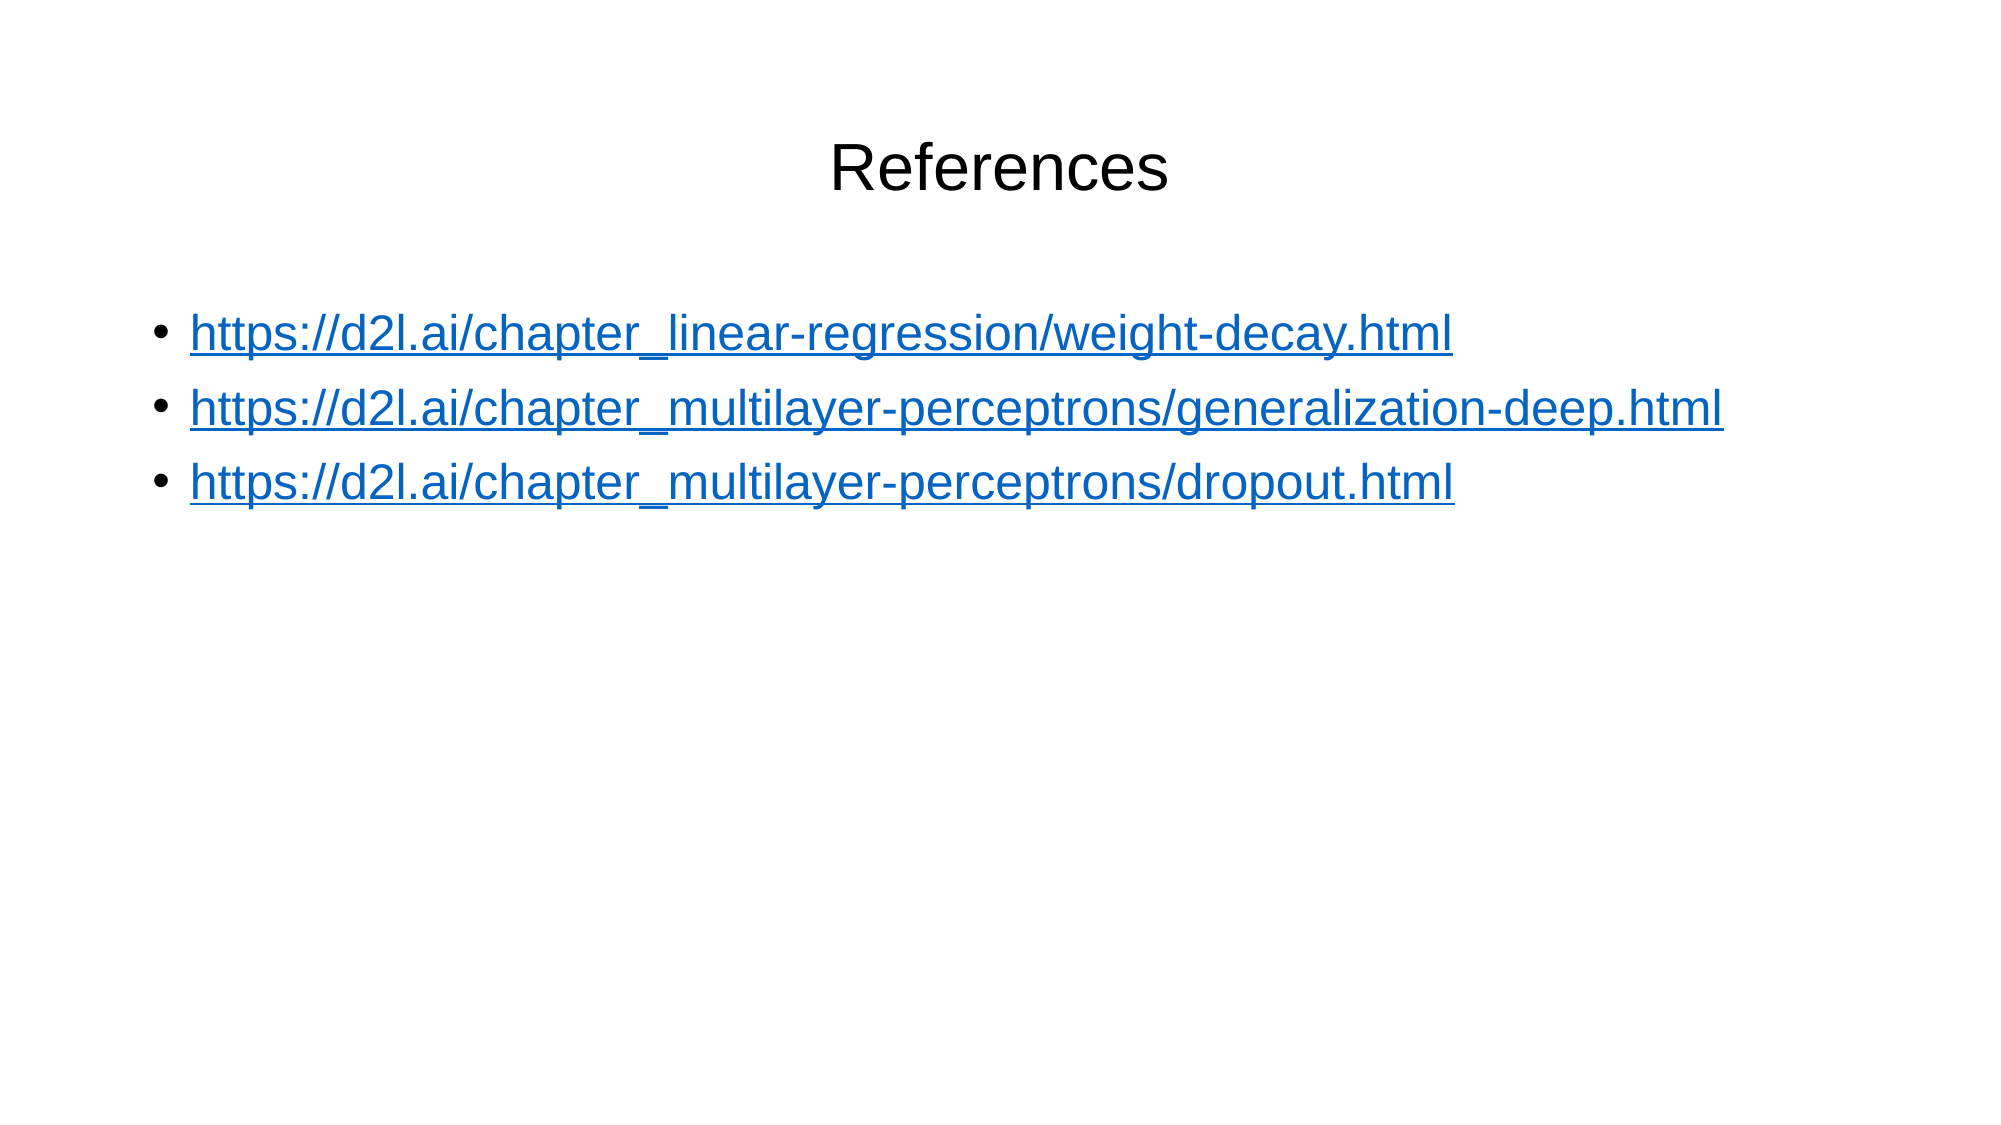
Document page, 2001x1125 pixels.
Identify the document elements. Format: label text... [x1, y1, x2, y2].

title References [137, 59, 1863, 278]
list https://d2l.ai/chapter_linear-regression/weight-decay.html https://d2l.ai/chapter_multilayer-perceptrons/generalization-deep.html https://d2l.ai/chapter_multilayer-perceptrons/dropout.html [137, 299, 1863, 1014]
